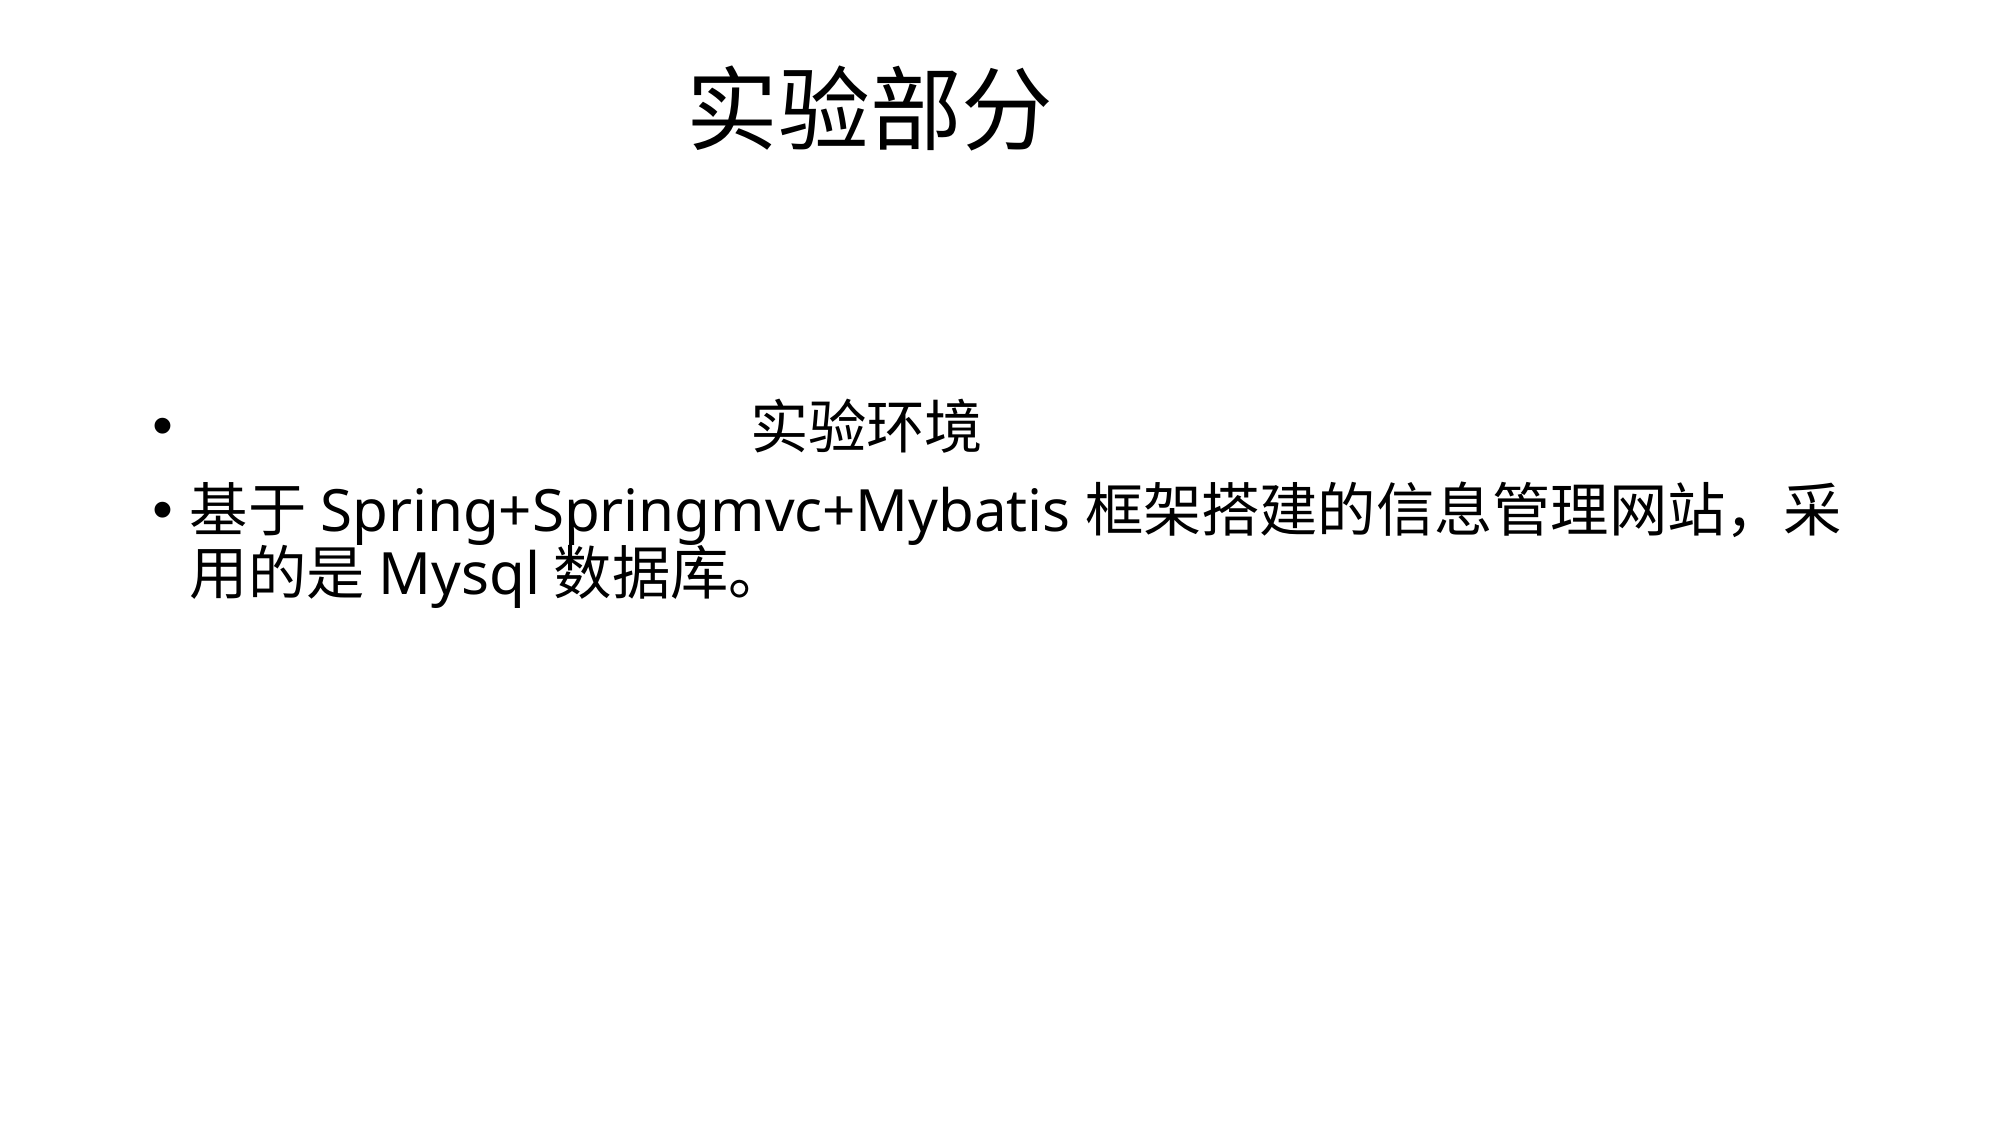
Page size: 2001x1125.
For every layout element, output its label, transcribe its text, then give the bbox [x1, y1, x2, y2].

list 实验环境 基于Spring+Springmvc+Mybatis框架搭建的信息管理网站，采用的是Mysql数据库。 [137, 299, 1863, 1014]
title 实验部分 [137, 59, 1863, 278]
